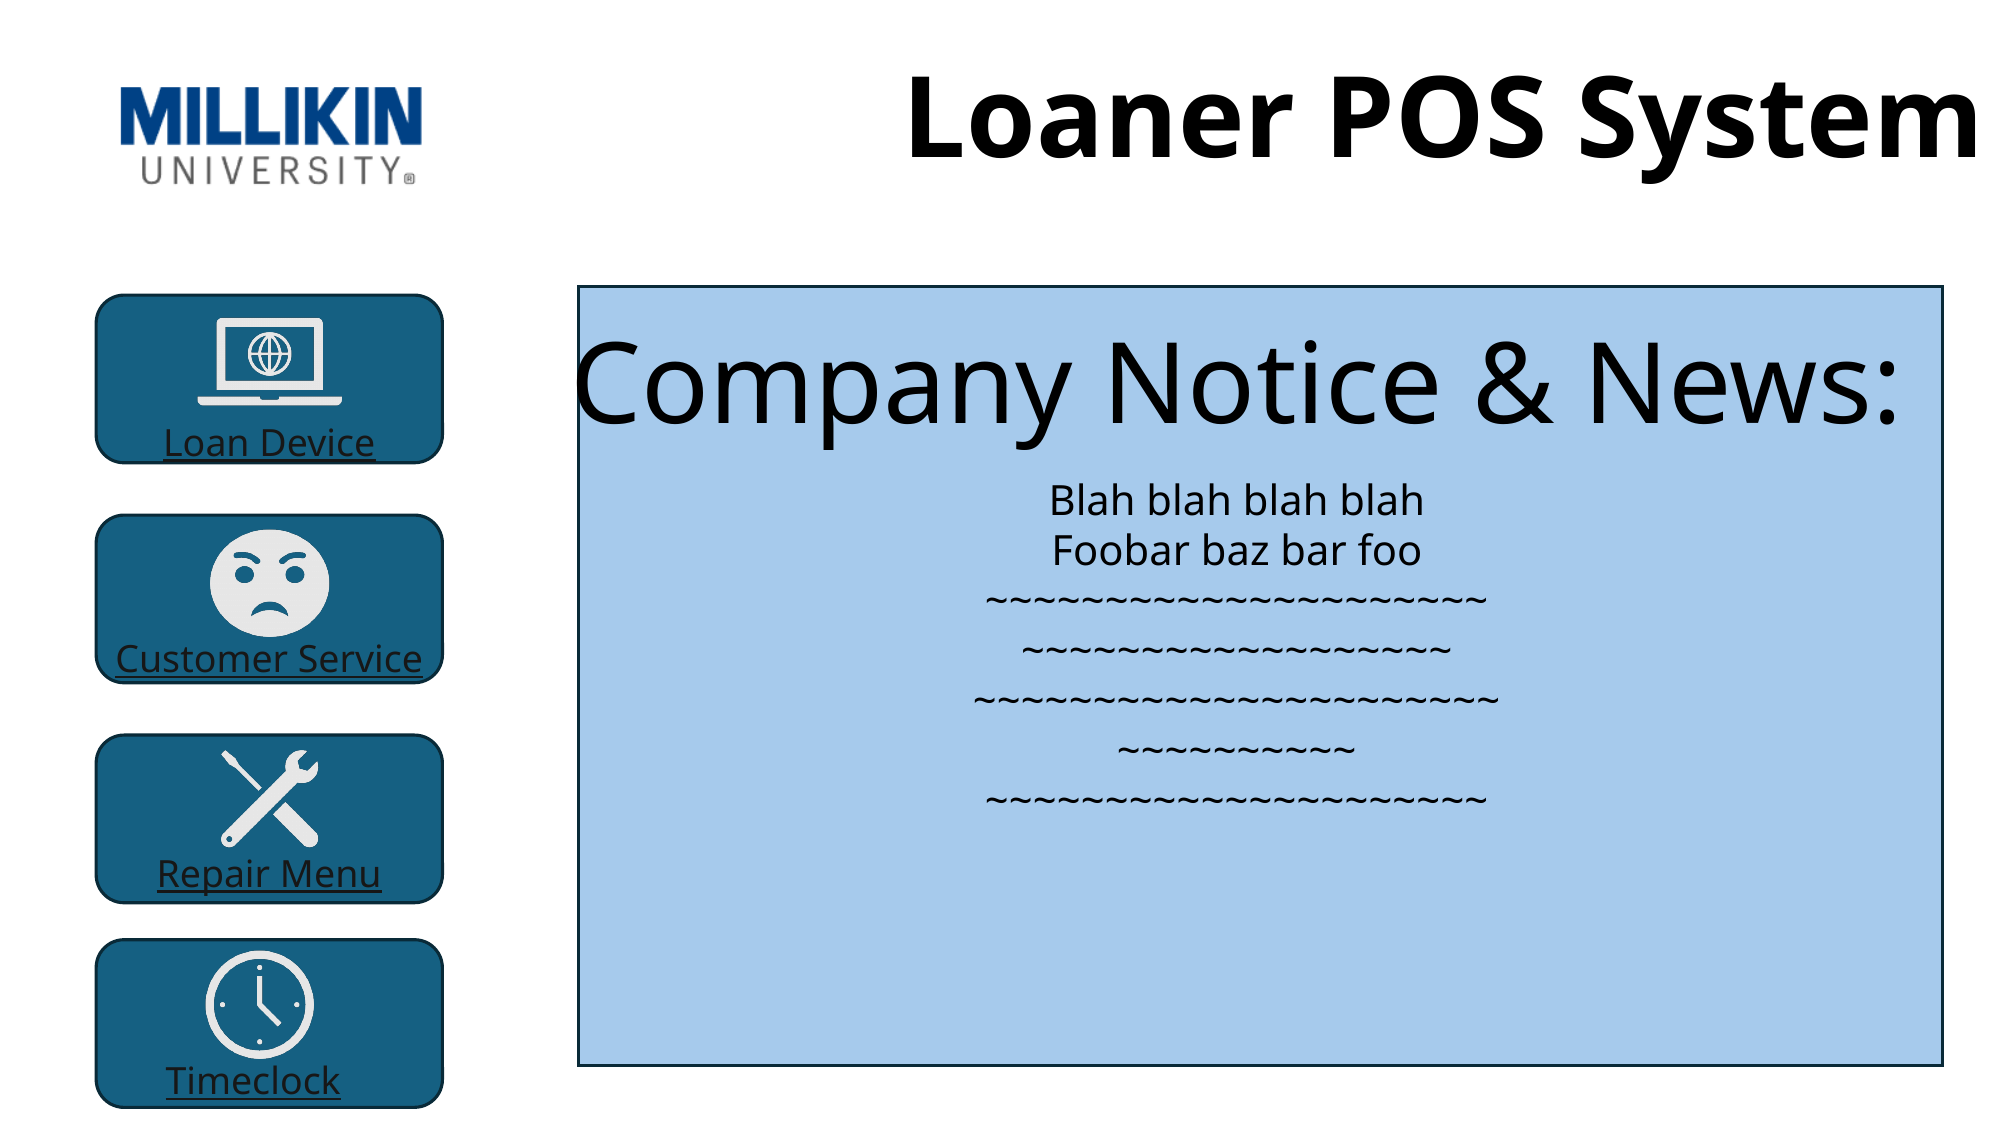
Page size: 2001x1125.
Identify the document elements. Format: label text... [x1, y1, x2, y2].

text_box Repair Menu [141, 842, 397, 908]
text_box Customer Service [100, 627, 439, 694]
text_box Timeclock [150, 1049, 356, 1116]
picture [193, 514, 345, 652]
text_box [94, 733, 445, 905]
picture [193, 285, 345, 437]
picture [210, 740, 328, 858]
text_box [94, 293, 193, 465]
picture [95, 37, 443, 224]
text_box Loan Device [148, 411, 391, 477]
text_box [94, 938, 191, 1109]
picture [191, 936, 328, 1073]
text_box [577, 285, 1944, 1067]
text_box Company Notice & News: [555, 303, 1919, 454]
text_box [345, 293, 445, 465]
text_box Loaner POS System [887, 37, 2000, 188]
text_box [328, 938, 445, 1109]
text_box [94, 513, 445, 672]
text_box Blah blah blah blah Foobar baz bar foo ~~~~~~~~~~~~~~~~~~~~~ ~~~~~~~~~~~~~~~~~~ ~~~~~~~~~~~~~~~~~~~~~~ ~~~~~~~~~~ ~~~~~~~~~~~~~~~~~~~~~ [957, 466, 1516, 832]
